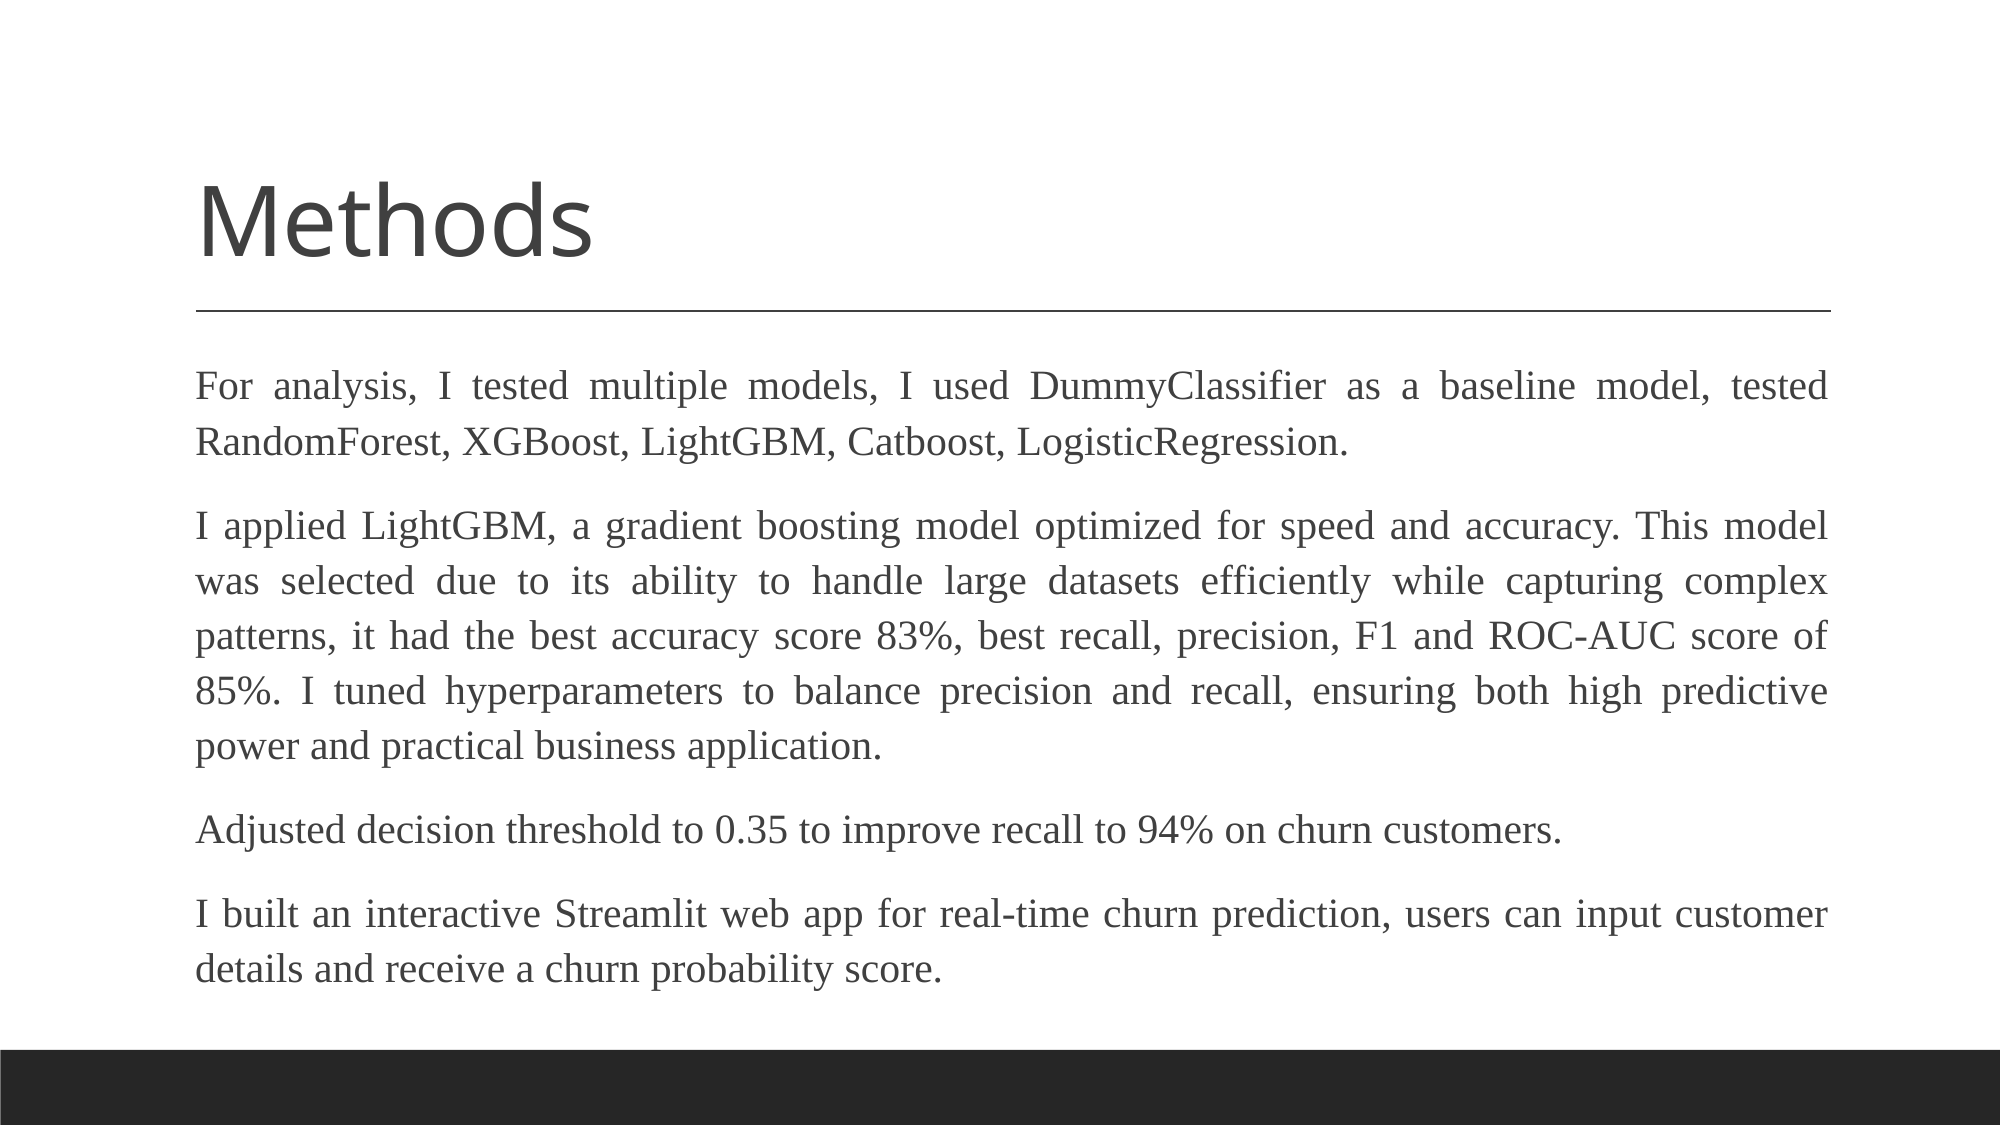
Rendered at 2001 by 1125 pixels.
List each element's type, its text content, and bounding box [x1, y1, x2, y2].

title Methods [180, 47, 1830, 285]
list For analysis, I tested multiple models, I used DummyClassifier as a baseline model, tested RandomForest, XGBoost, LightGBM, Catboost, LogisticRegression. I applied LightGBM, a gradient boosting model optimized for speed and accuracy. This model was selected due to its ability to handle large datasets efficiently while capturing complex patterns, it had the best accuracy score 83%, best recall, precision, F1 and ROC-AUC score of 85%. I tuned hyperparameters to balance precision and recall, ensuring both high predictive power and practical business application. Adjusted decision threshold to 0.35 to improve recall to 94% on churn customers. I built an interactive Streamlit web app for real-time churn prediction, users can input customer details and receive a churn probability score. [180, 345, 1830, 1006]
